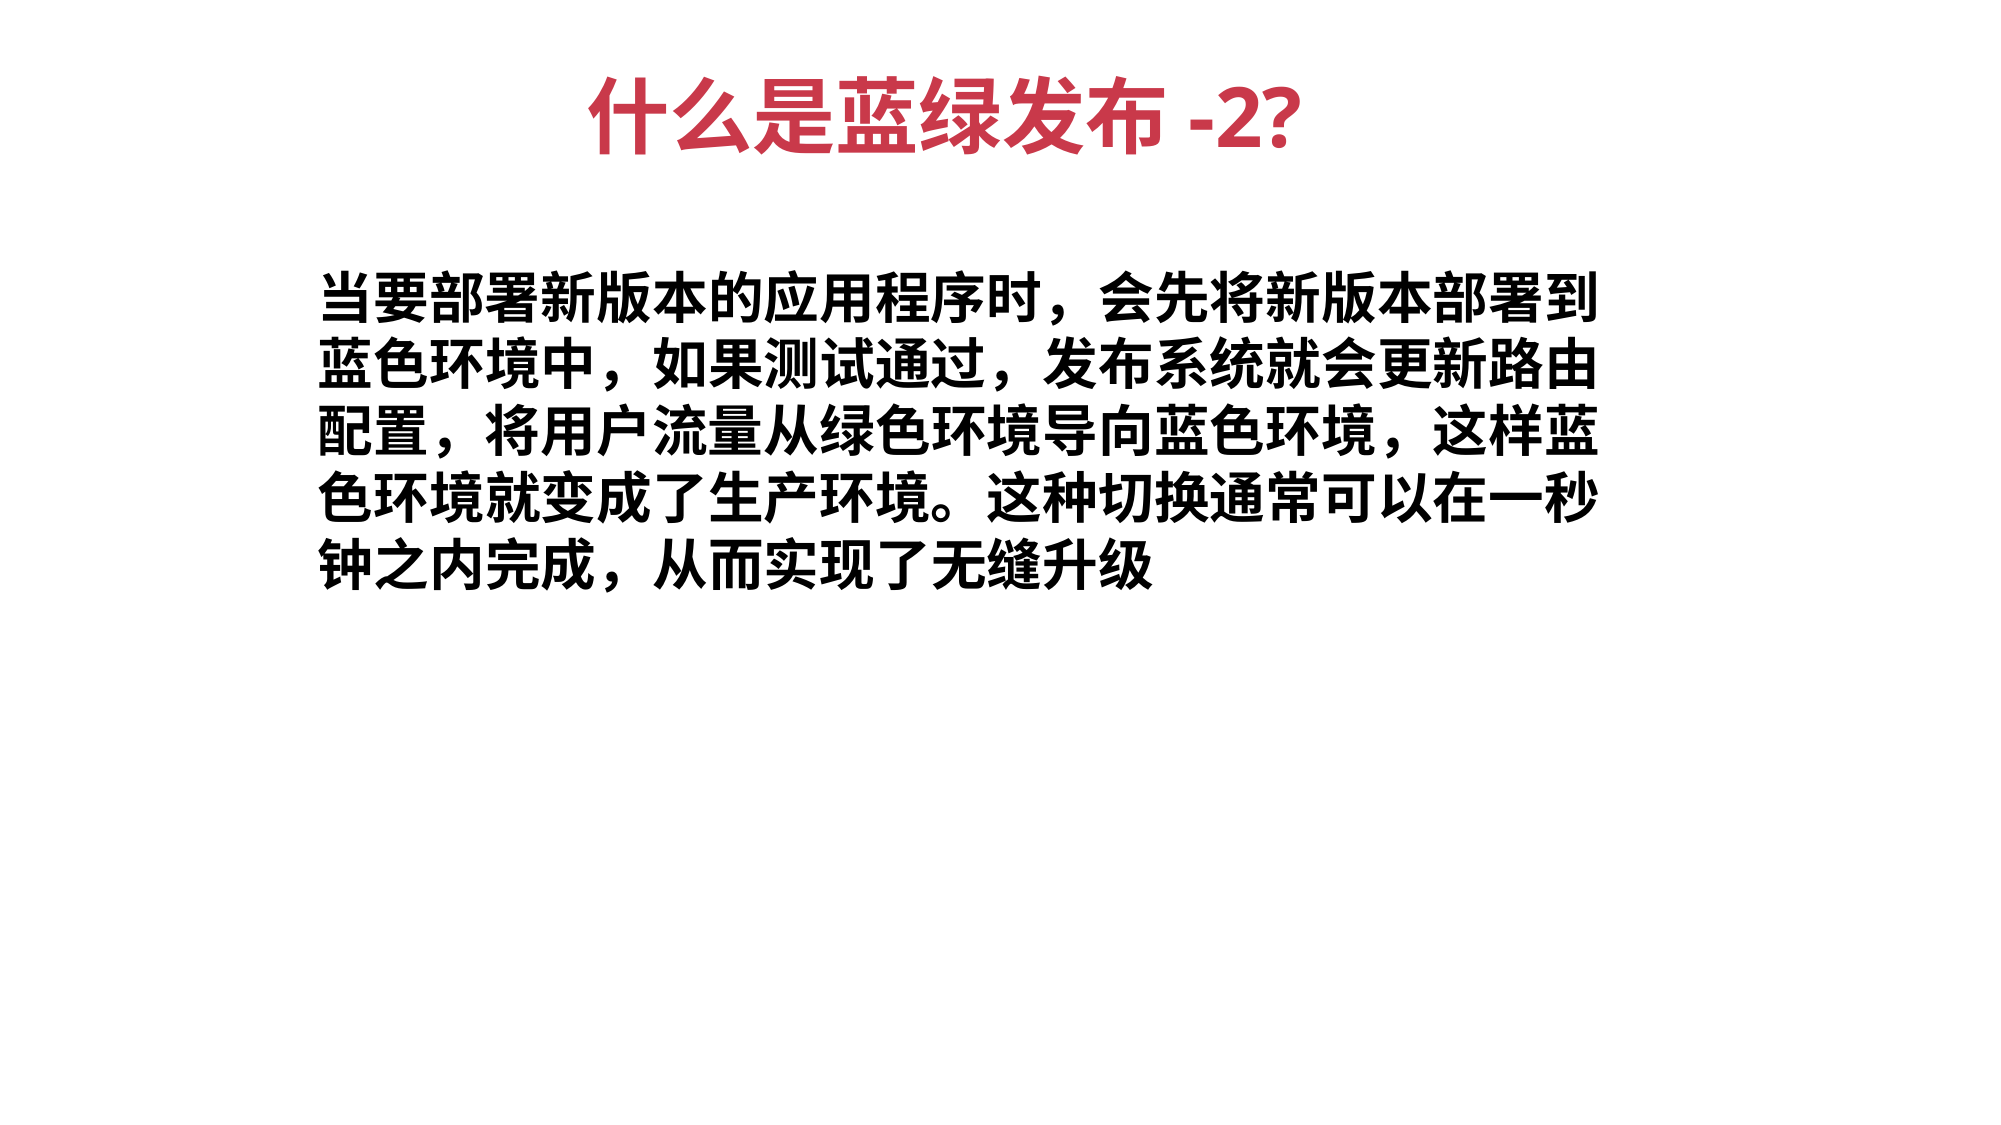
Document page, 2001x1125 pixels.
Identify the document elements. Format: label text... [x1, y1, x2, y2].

text_box 当要部署新版本的应用程序时，会先将新版本部署到蓝色环境中，如果测试通过，发布系统就会更新路由配置，将用户流量从绿色环境导向蓝色环境，这样蓝色环境就变成了生产环境。这种切换通常可以在一秒钟之内完成，从而实现了无缝升级 [303, 255, 1640, 749]
text_box 什么是蓝绿发布-2? [350, 54, 1539, 176]
